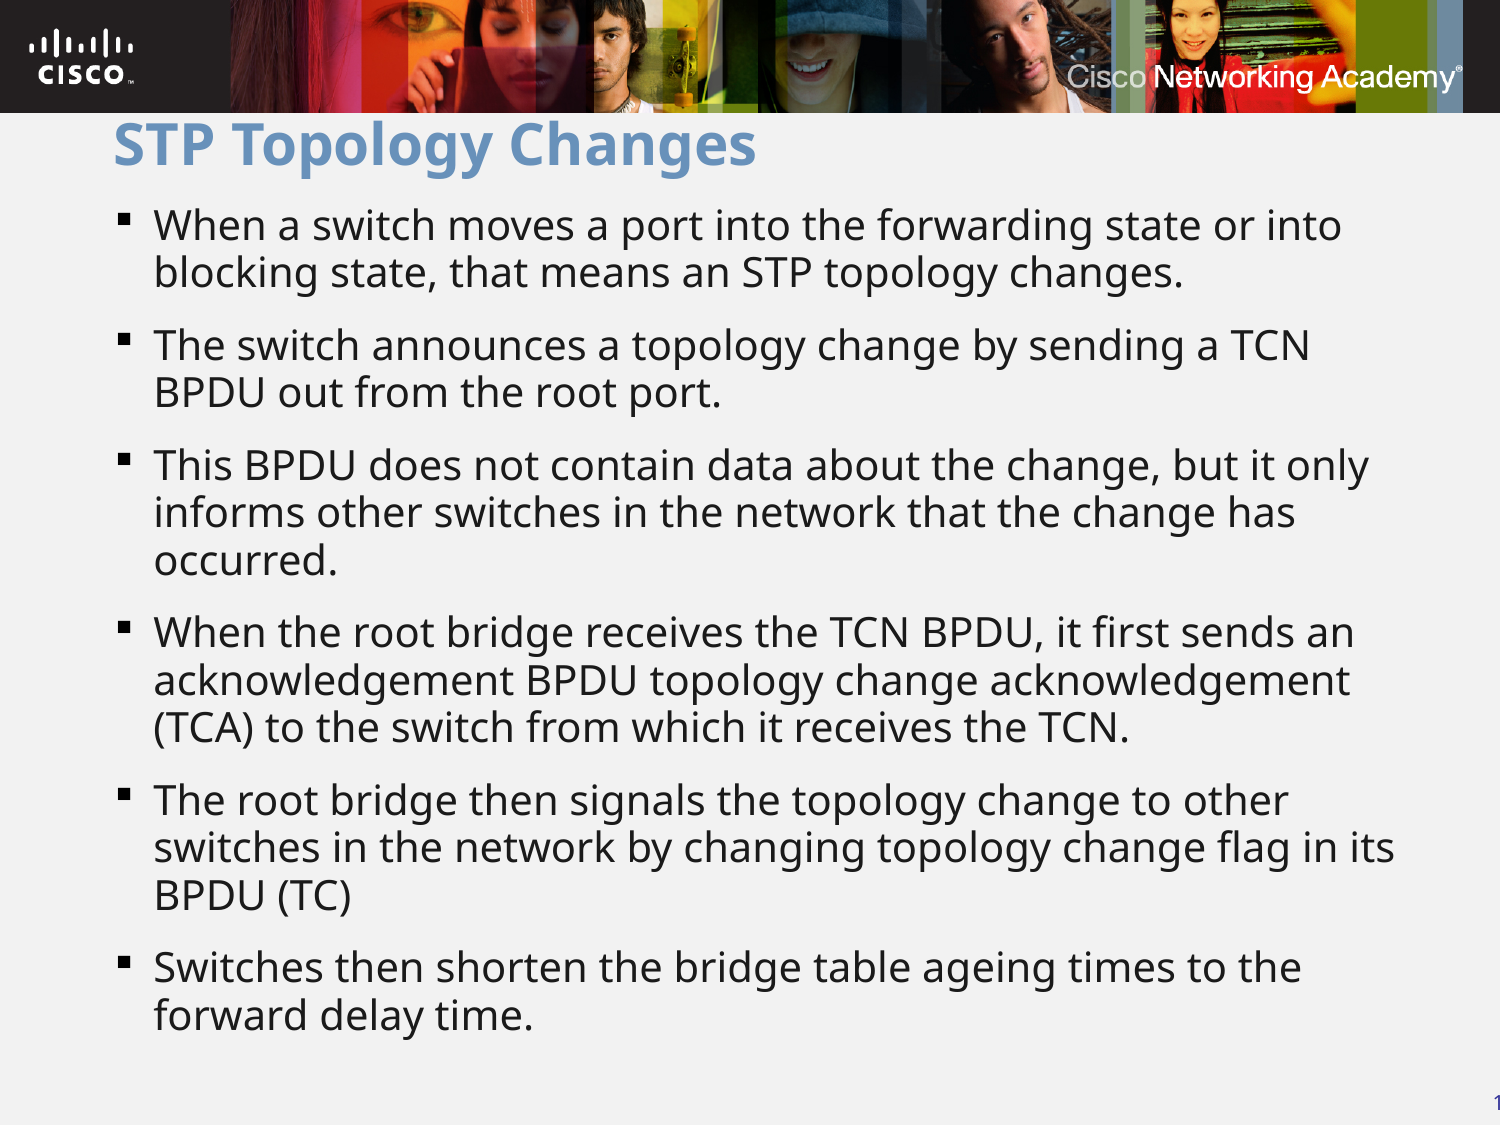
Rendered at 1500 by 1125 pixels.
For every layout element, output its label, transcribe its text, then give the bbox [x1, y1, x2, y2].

list When a switch moves a port into the forwarding state or into blocking state, that means an STP topology changes. The switch announces a topology change by sending a TCN BPDU out from the root port. This BPDU does not contain data about the change, but it only informs other switches in the network that the change has occurred. When the root bridge receives the TCN BPDU, it first sends an acknowledgement BPDU topology change acknowledgement (TCA) to the switch from which it receives the TCN. The root bridge then signals the topology change to other switches in the network by changing topology change flag in its BPDU (TC) Switches then shorten the bridge table ageing times to the forward delay time. [107, 196, 1411, 1125]
title STP Topology Changes [107, 0, 1444, 185]
picture [1444, 0, 1500, 113]
picture [0, 0, 107, 113]
